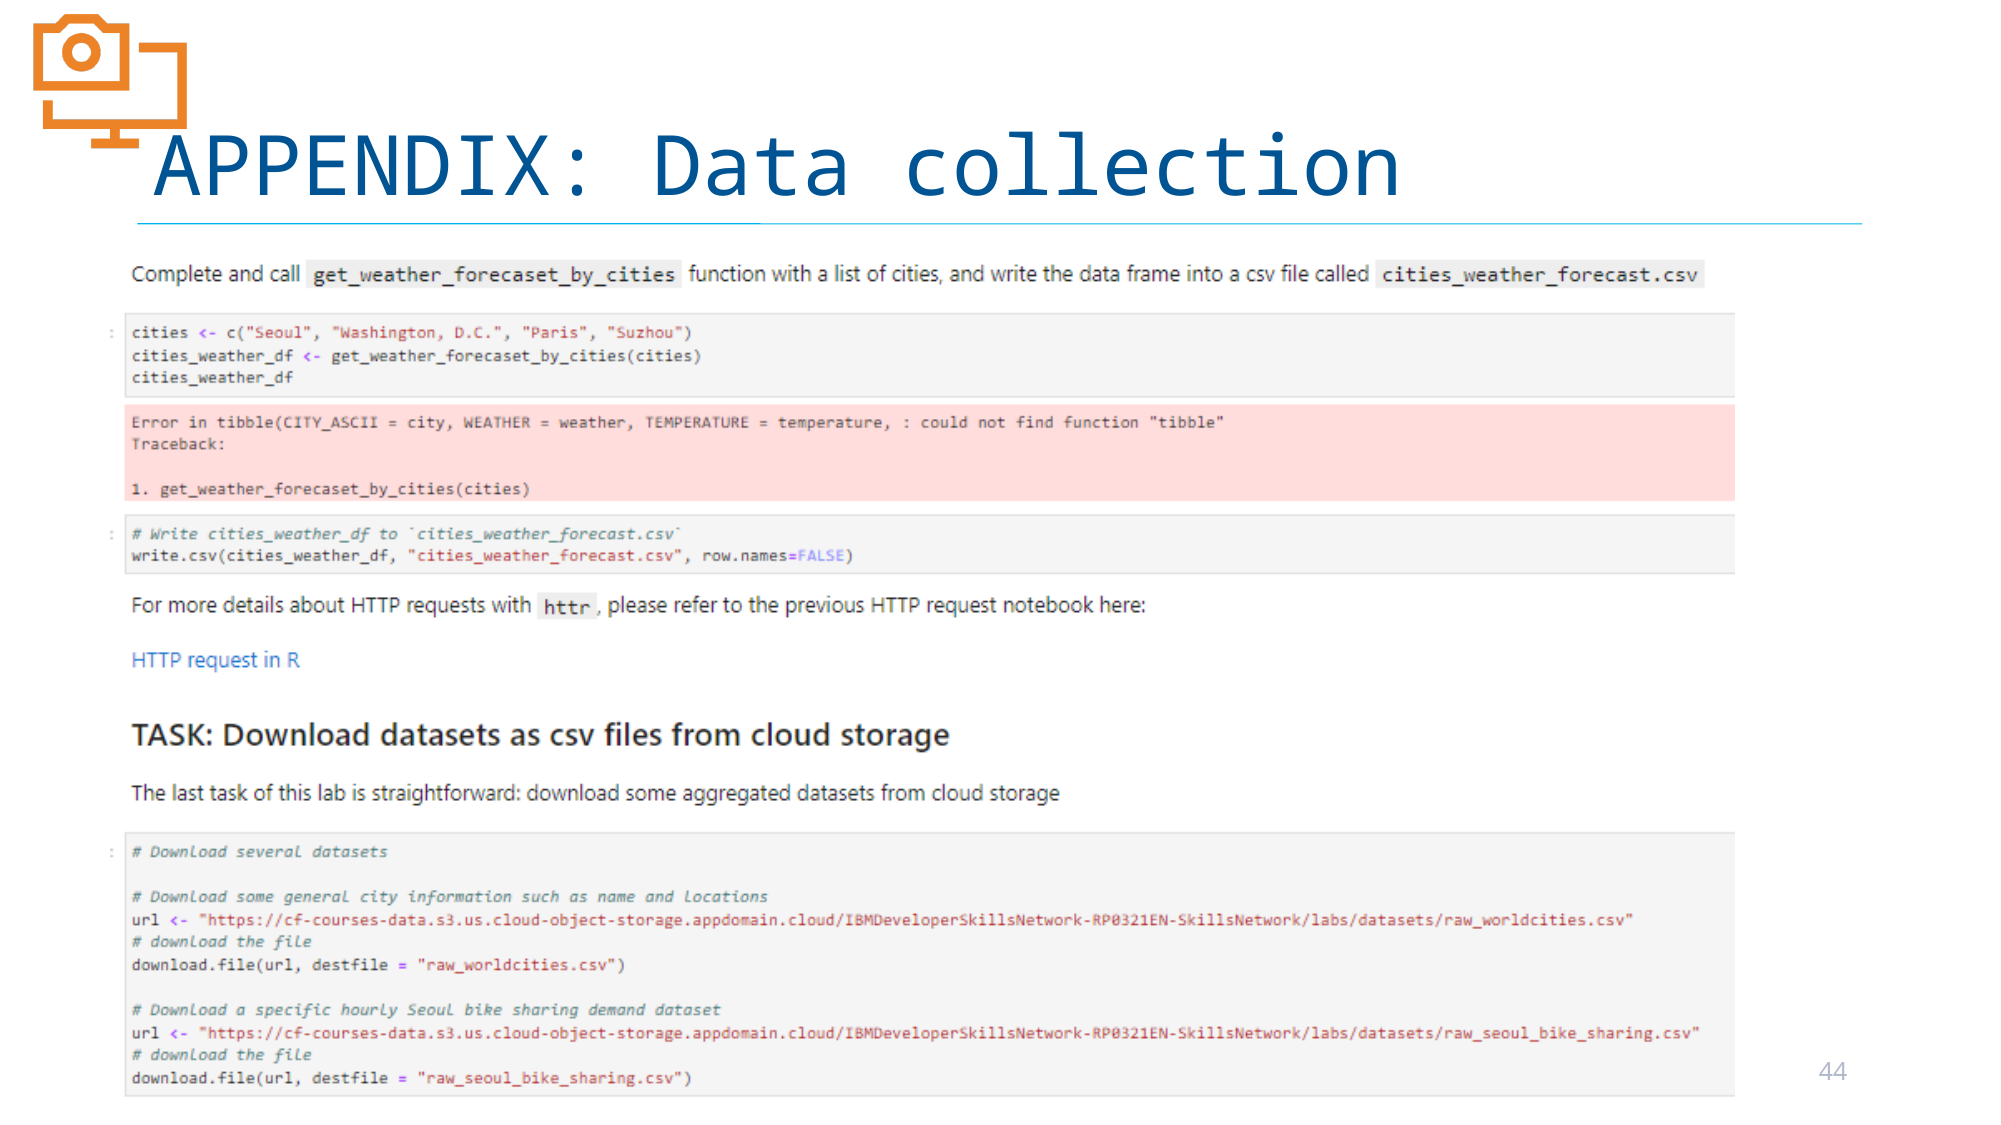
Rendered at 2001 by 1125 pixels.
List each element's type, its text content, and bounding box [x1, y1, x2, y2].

picture [110, 250, 1735, 1117]
title APPENDIX: Data collection [137, 59, 1863, 278]
picture [18, 0, 202, 171]
slide_number 44 [1735, 1042, 1863, 1103]
